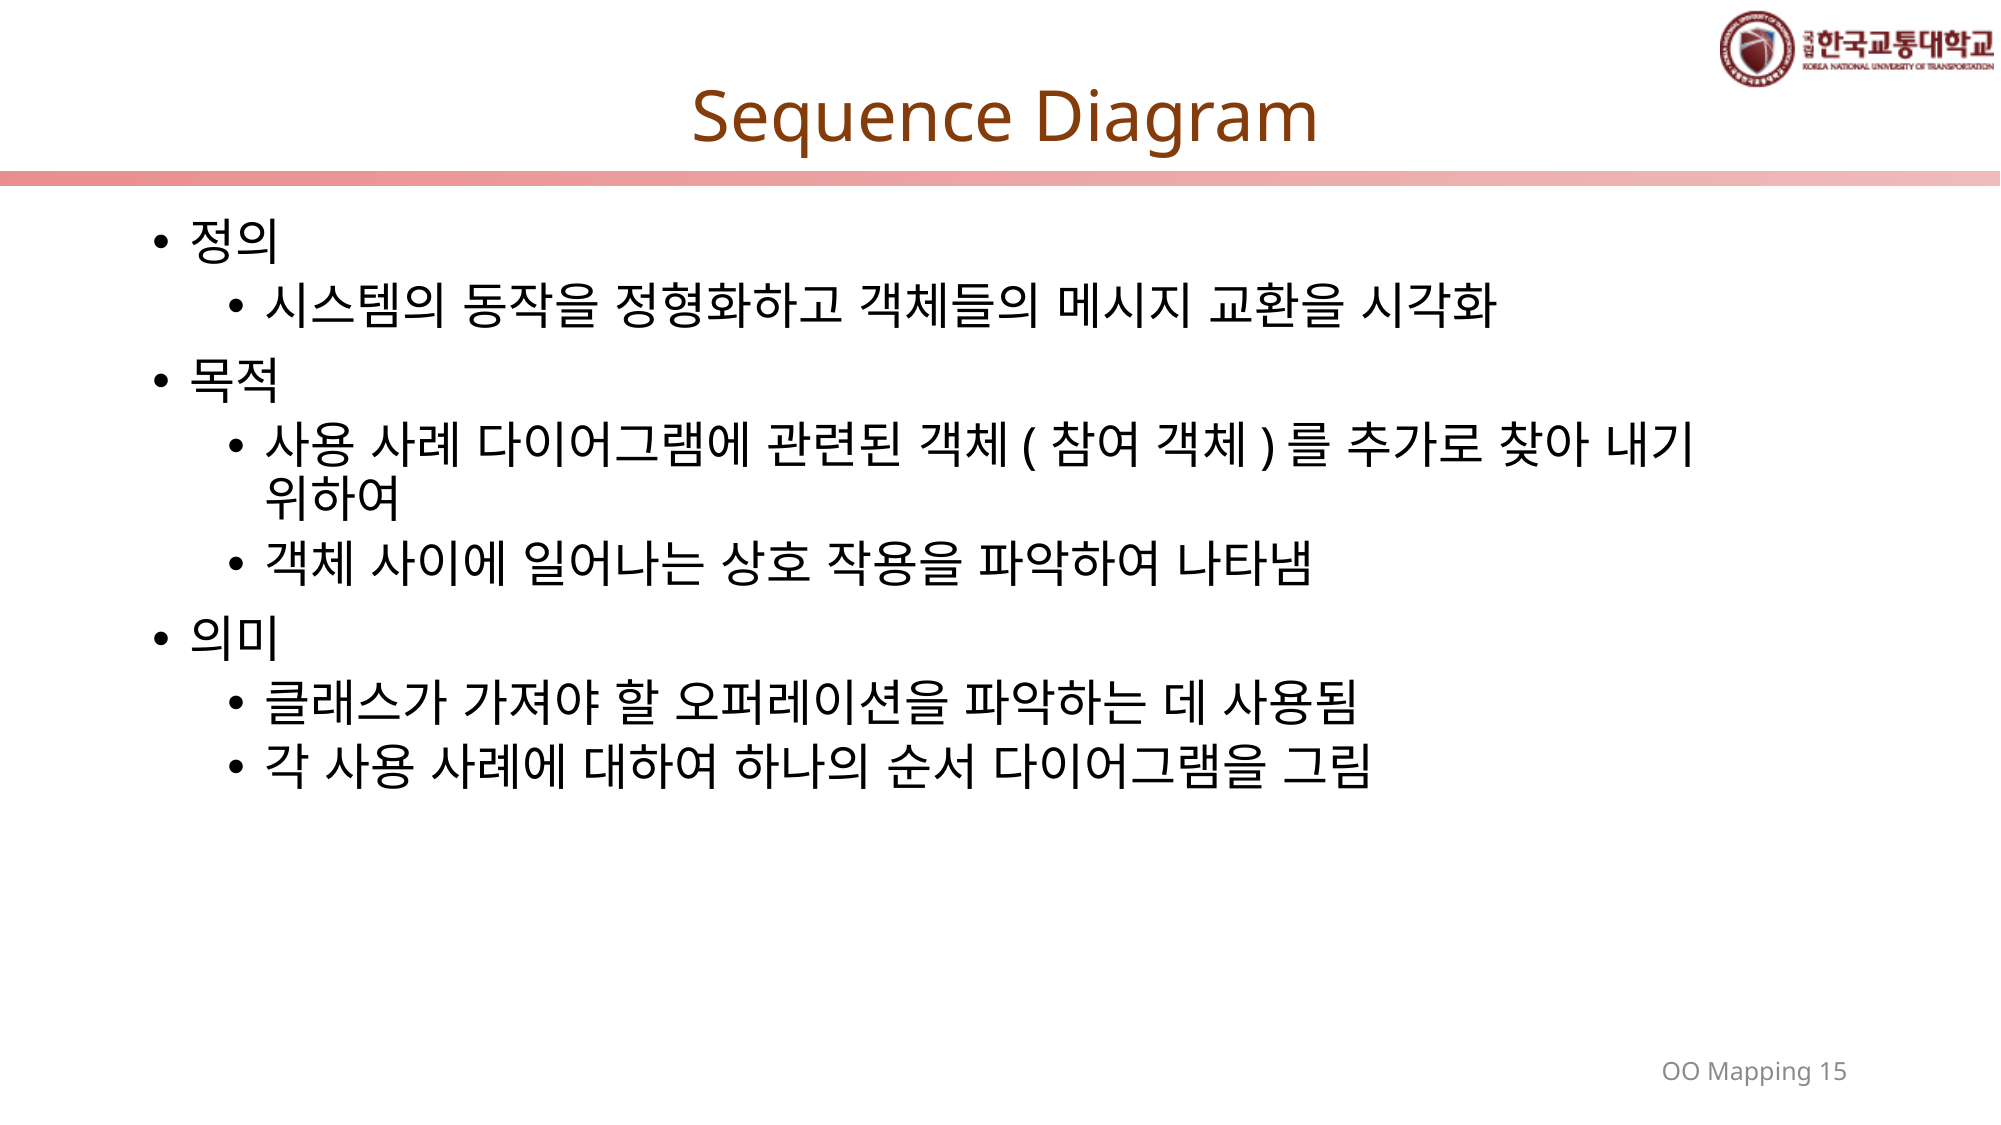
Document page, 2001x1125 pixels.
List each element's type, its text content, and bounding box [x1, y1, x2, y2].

title Sequence Diagram [89, 72, 1924, 165]
list 정의 시스템의 동작을 정형화하고 객체들의 메시지 교환을 시각화 목적 사용 사례 다이어그램에 관련된 객체(참여 객체)를 추가로 찾아 내기 위하여 객체 사이에 일어나는 상호 작용을 파악하여 나타냄 의미 클래스가 가져야 할 오퍼레이션을 파악하는 데 사용됨 각 사용 사례에 대하여 하나의 순서 다이어그램을 그림 [137, 209, 1863, 1014]
picture [1720, 5, 1994, 92]
slide_number 15 [1412, 1042, 1863, 1103]
